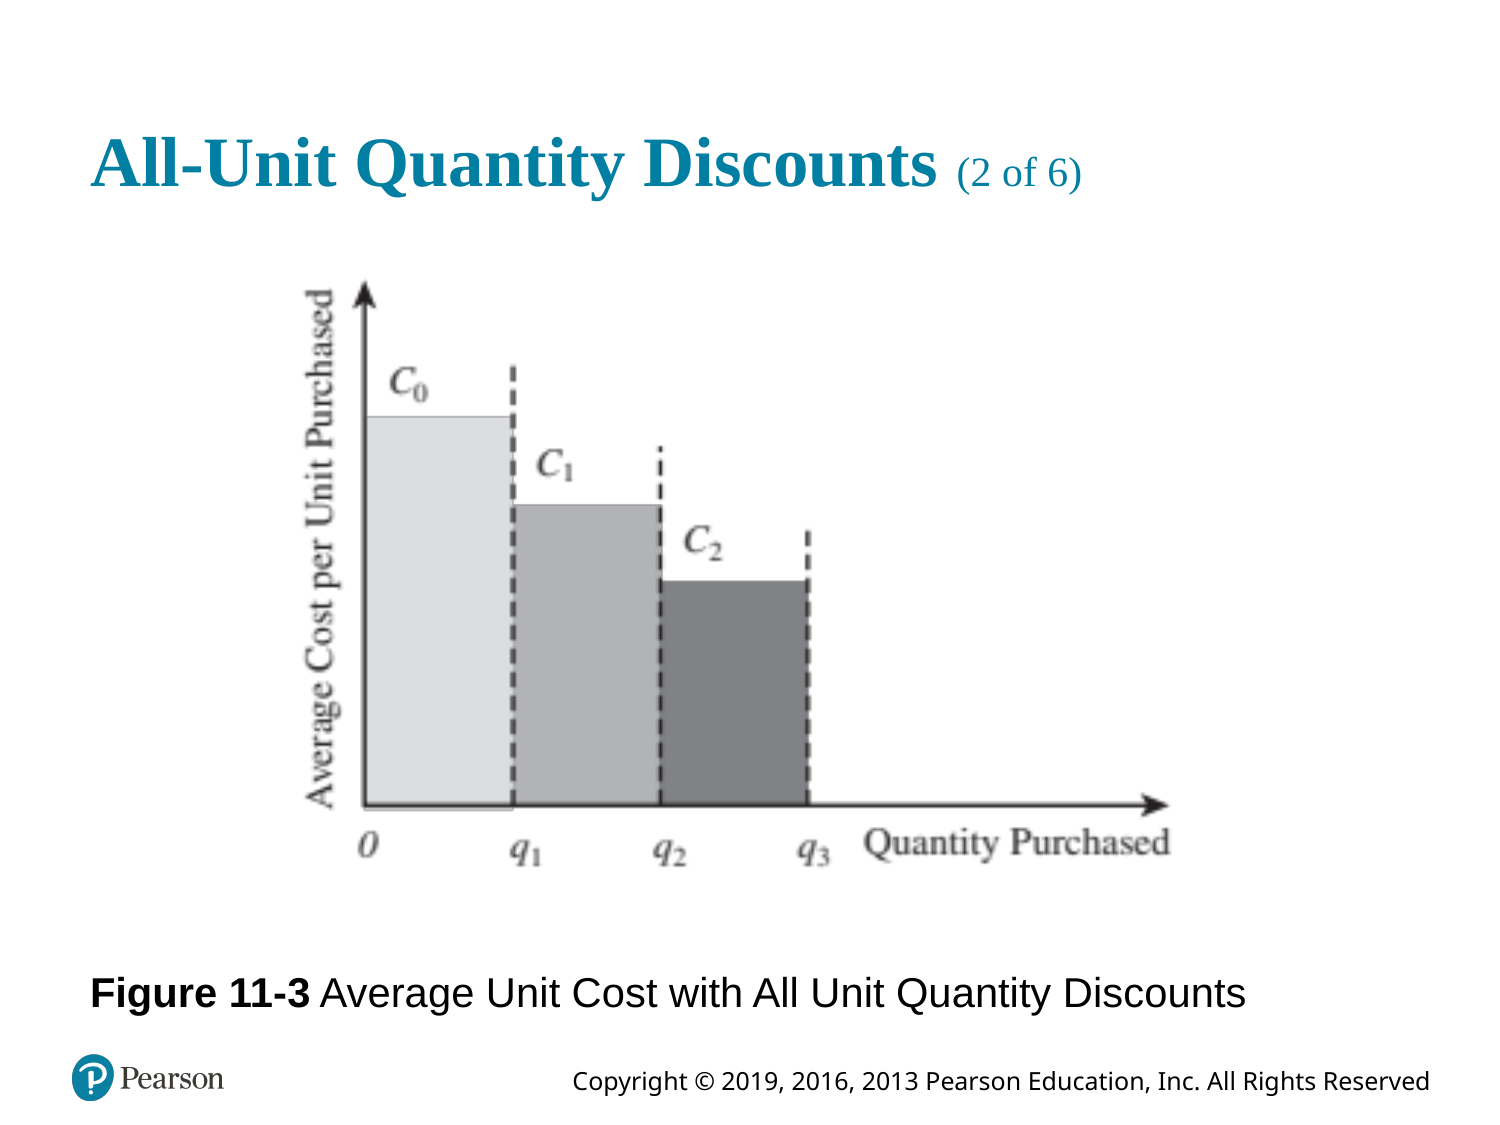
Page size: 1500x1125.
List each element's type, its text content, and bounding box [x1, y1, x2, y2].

picture [98, 1054, 224, 1101]
picture [286, 265, 1189, 870]
picture [72, 1087, 83, 1101]
picture [72, 1054, 88, 1070]
list Figure 11-3 Average Unit Cost with All Unit Quantity Discounts [75, 942, 1425, 1031]
picture [80, 1063, 106, 1088]
title All-Unit Quantity Discounts (2 of 6) [75, 0, 1425, 216]
